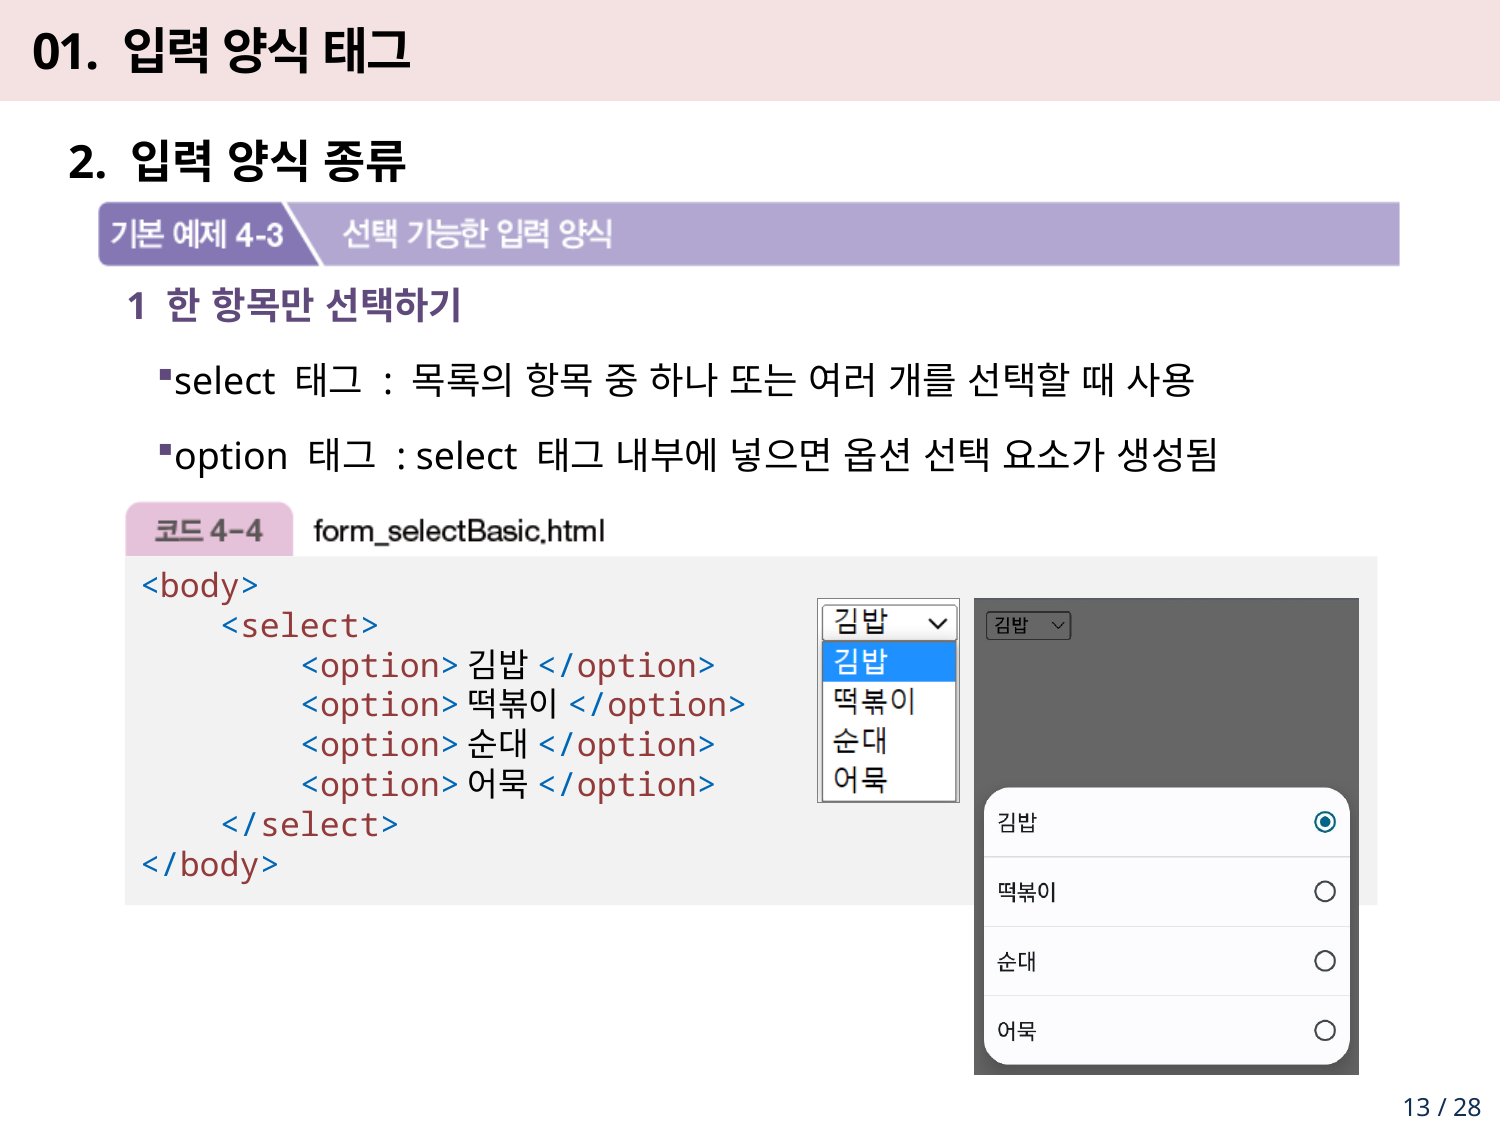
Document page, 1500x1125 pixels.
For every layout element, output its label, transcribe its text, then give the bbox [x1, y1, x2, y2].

list 2. 입력 양식 종류 1 한 항목만 선택하기 select 태그 : 목록의 항목 중 하나 또는 여러 개를 선택할 때 사용 option 태그 : select 태그 내부에 넣으면 옵션 선택 요소가 생성됨 [53, 125, 1425, 1005]
picture [97, 199, 1403, 268]
text_box <body> <select> <option>김밥</option> <option>떡볶이</option> <option>순대</option> <option>어묵</option> </select> </body> [124, 556, 1378, 906]
picture [124, 500, 607, 556]
picture [974, 598, 1359, 1075]
title 01. 입력 양식 태그 [17, 10, 1295, 89]
picture [817, 598, 960, 803]
